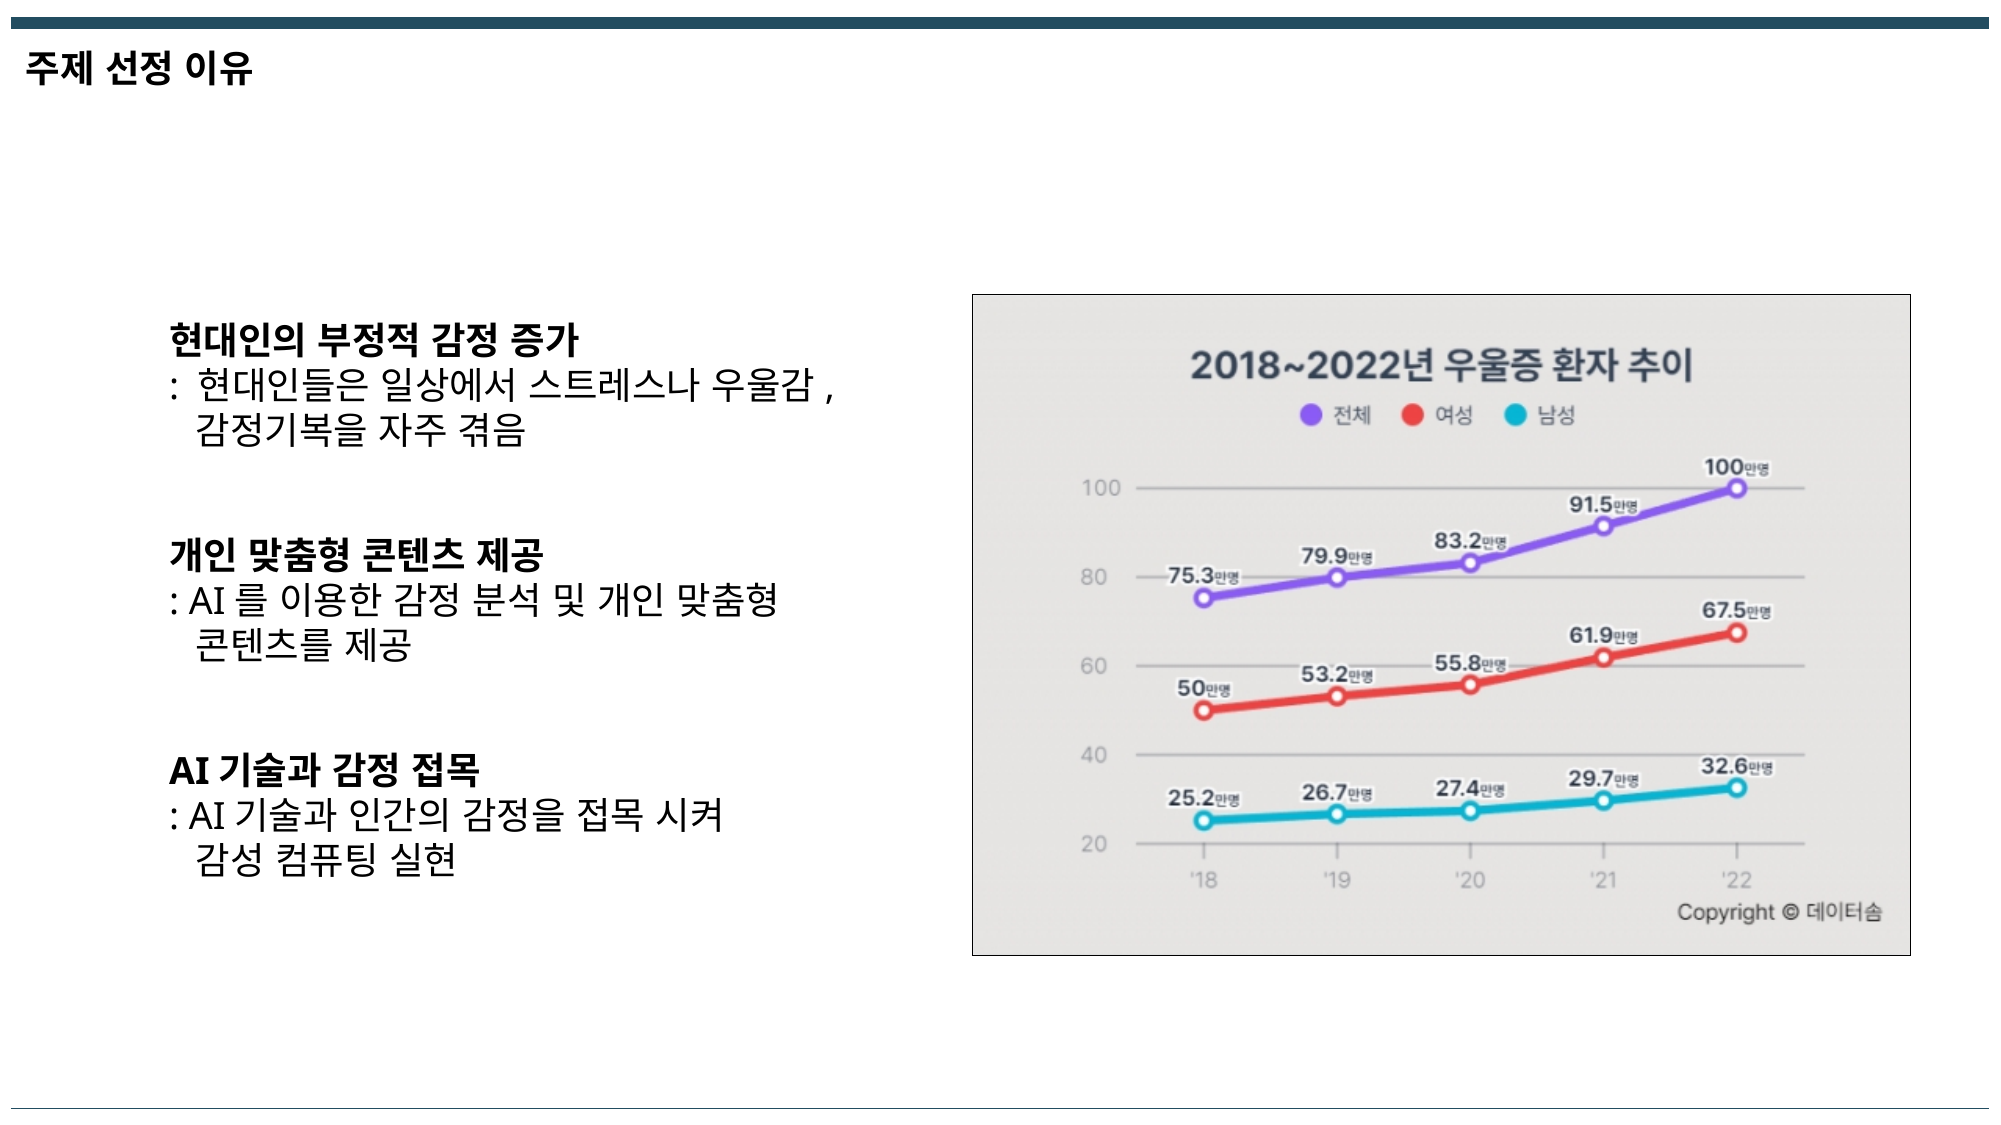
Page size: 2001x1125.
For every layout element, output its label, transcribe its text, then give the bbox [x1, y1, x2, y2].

text_box 주제 선정 이유 [10, 37, 483, 97]
text_box 현대인의 부정적 감정 증가 : 현대인들은 일상에서 스트레스나 우울감, 감정기복을 자주 겪음 개인 맞춤형 콘텐츠 제공 : AI를 이용한 감정 분석 및 개인 맞춤형 콘텐츠를 제공 AI기술과 감정 접목 : AI기술과 인간의 감정을 접목 시켜 감성 컴퓨팅 실현 [154, 310, 873, 890]
picture [972, 294, 1911, 956]
